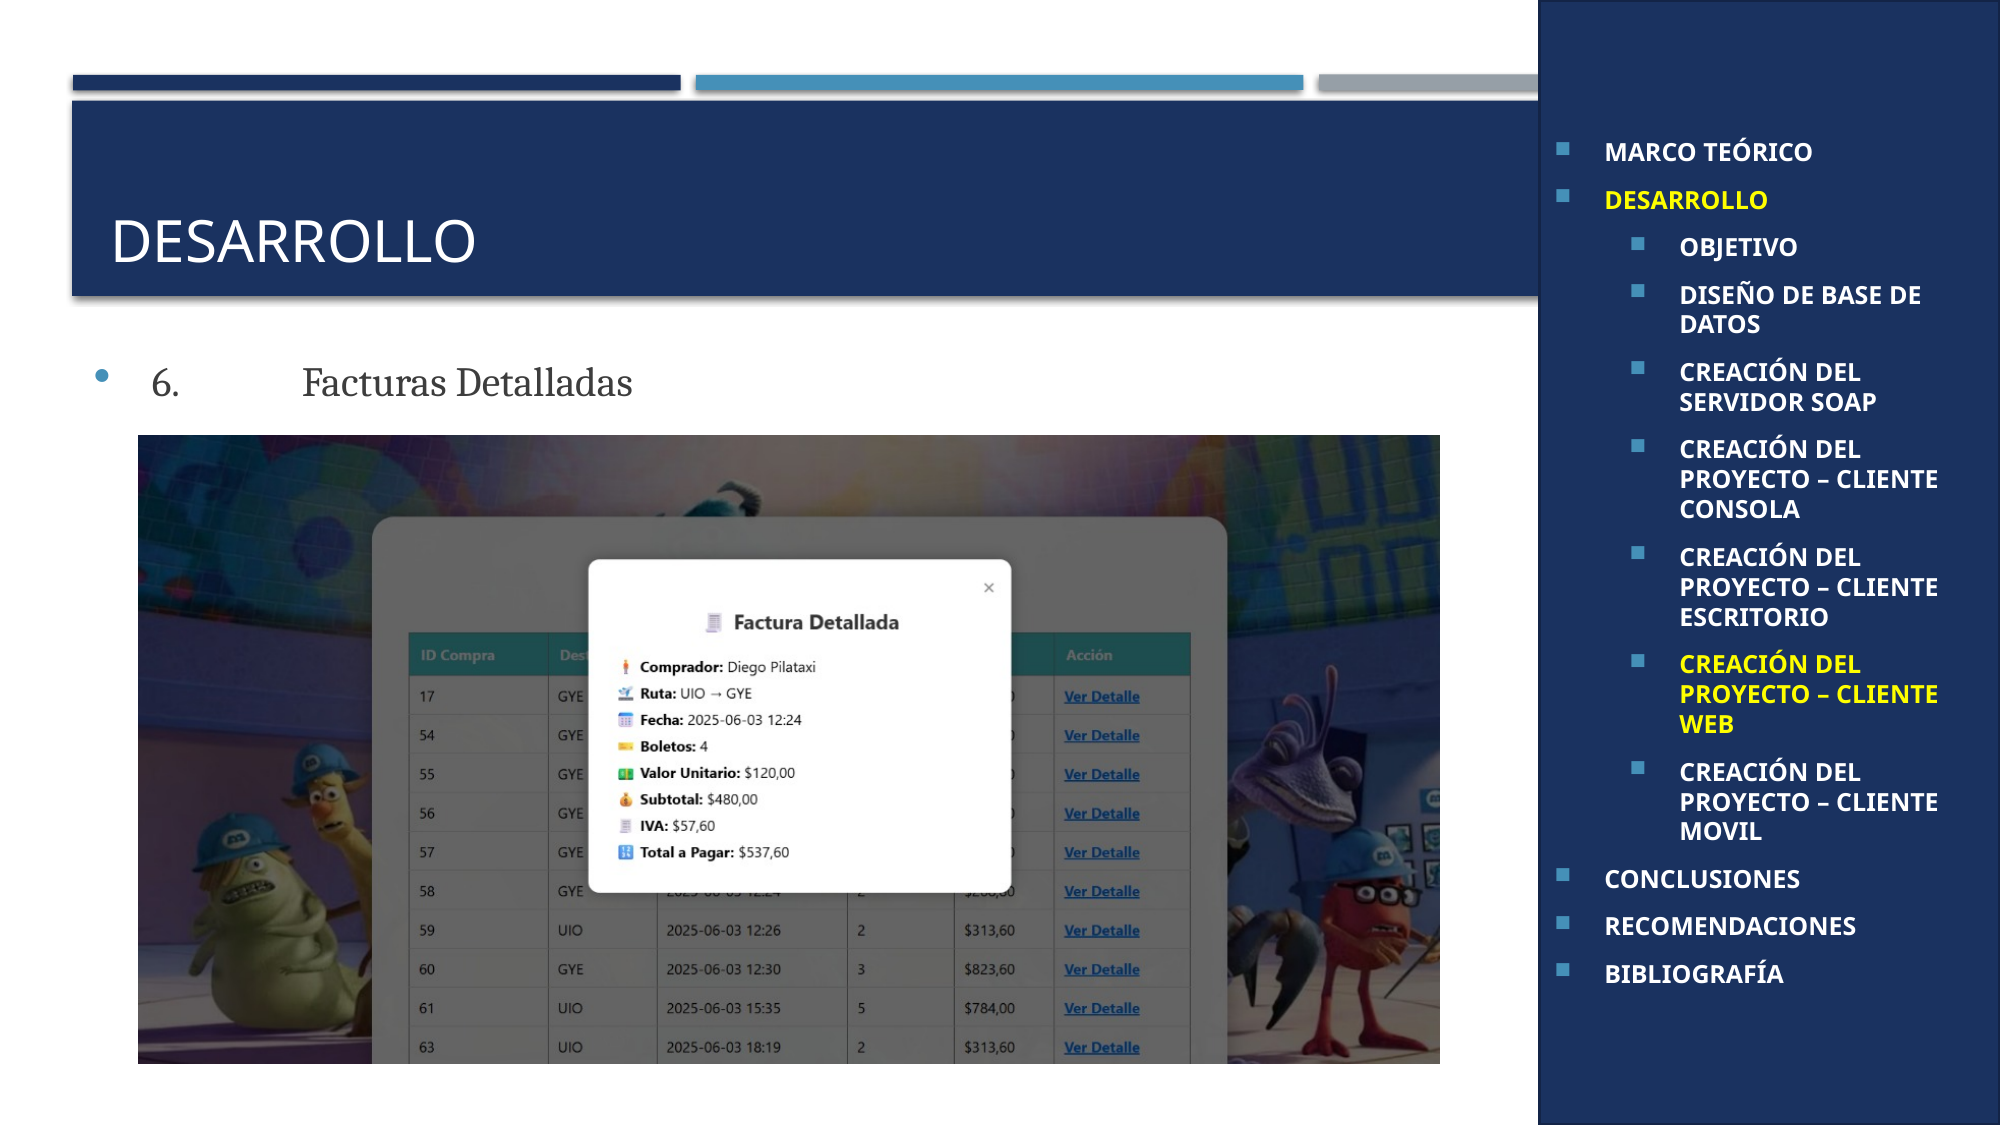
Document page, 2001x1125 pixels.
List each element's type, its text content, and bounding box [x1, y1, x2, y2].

text_box MARCO TEÓRICO DESARROLLO OBJETIVO DISEÑO DE BASE DE DATOS CREACIÓN DEL SERVIDOR SOAP CREACIÓN DEL PROYECTO – CLIENTE CONSOLA CREACIÓN DEL PROYECTO – CLIENTE ESCRITORIO CREACIÓN DEL PROYECTO – CLIENTE WEB CREACIÓN DEL PROYECTO – CLIENTE MOVIL CONCLUSIONES RECOMENDACIONES BIBLIOGRAFÍA [1538, 0, 2000, 1125]
title DESARROLLO [95, 115, 1538, 282]
picture [137, 434, 1441, 1064]
list 6. Facturas Detalladas [80, 260, 1488, 497]
